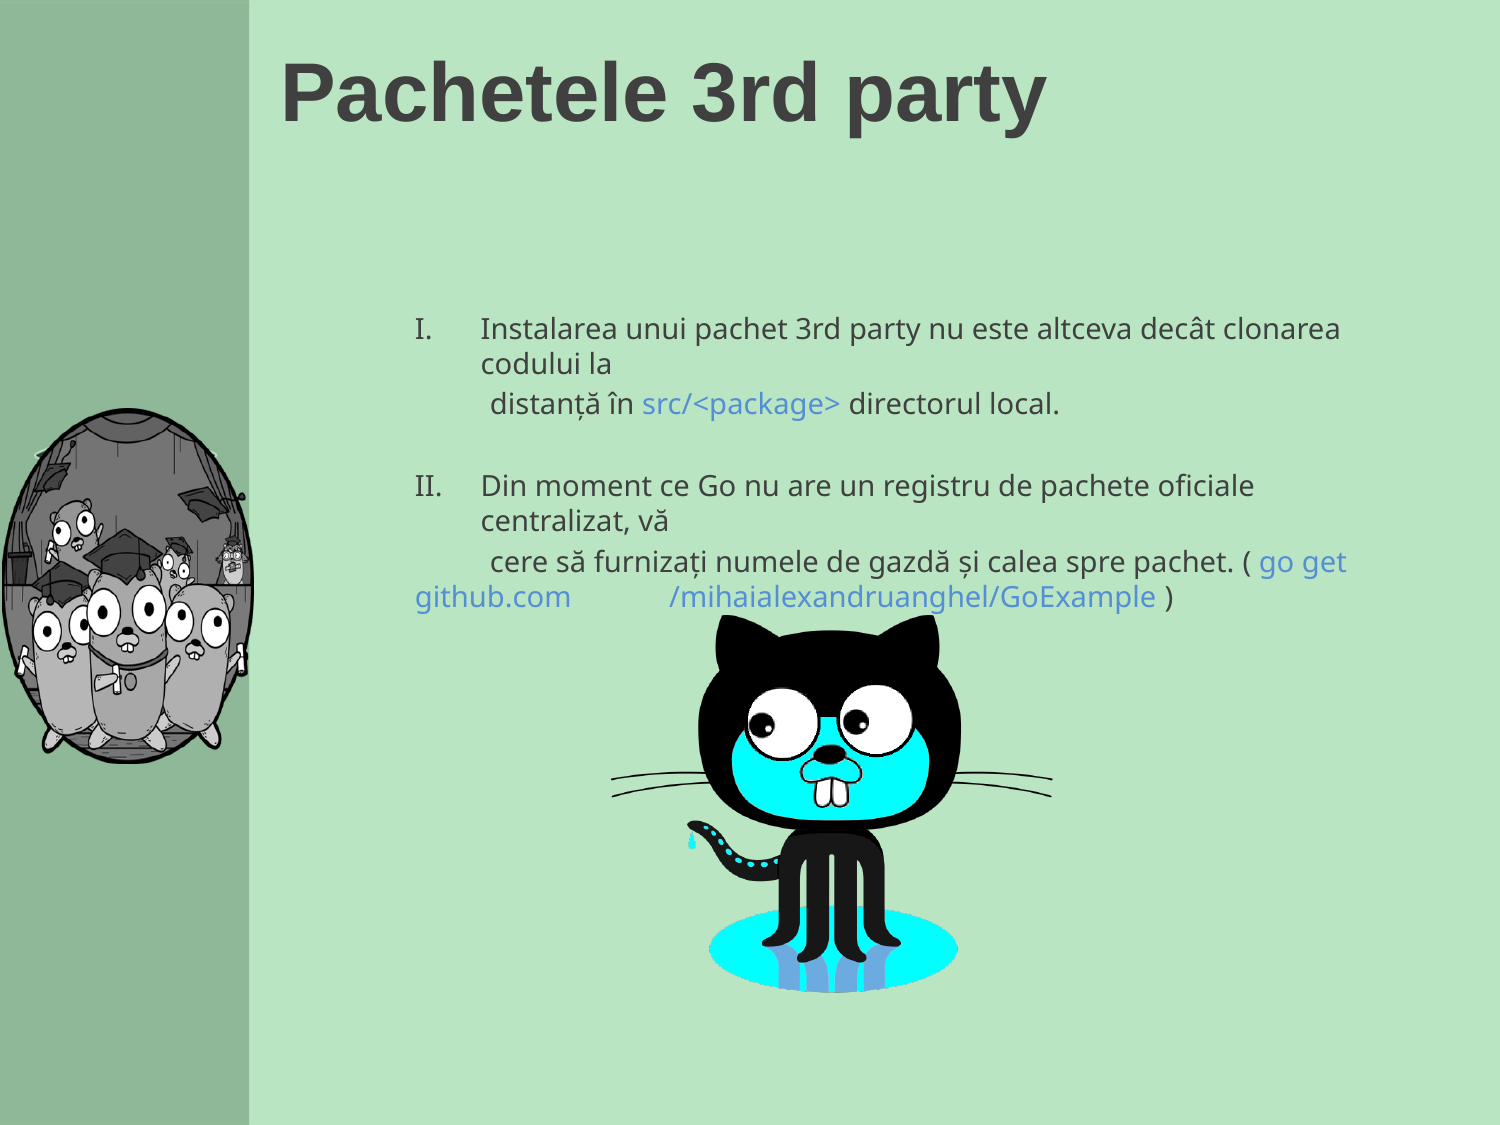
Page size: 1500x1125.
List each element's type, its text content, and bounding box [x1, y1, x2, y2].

list Instalarea unui pachet 3rd party nu este altceva decât clonarea codului la distanță în src/<package> directorul local. Din moment ce Go nu are un registru de pachete oficiale centralizat, vă cere să furnizați numele de gazdă și calea spre pachet. ( go get github.com /mihaialexandruanghel/GoExample ) [350, 302, 1412, 598]
picture [0, 0, 1500, 1125]
title Pachetele 3rd party [265, 0, 1500, 176]
